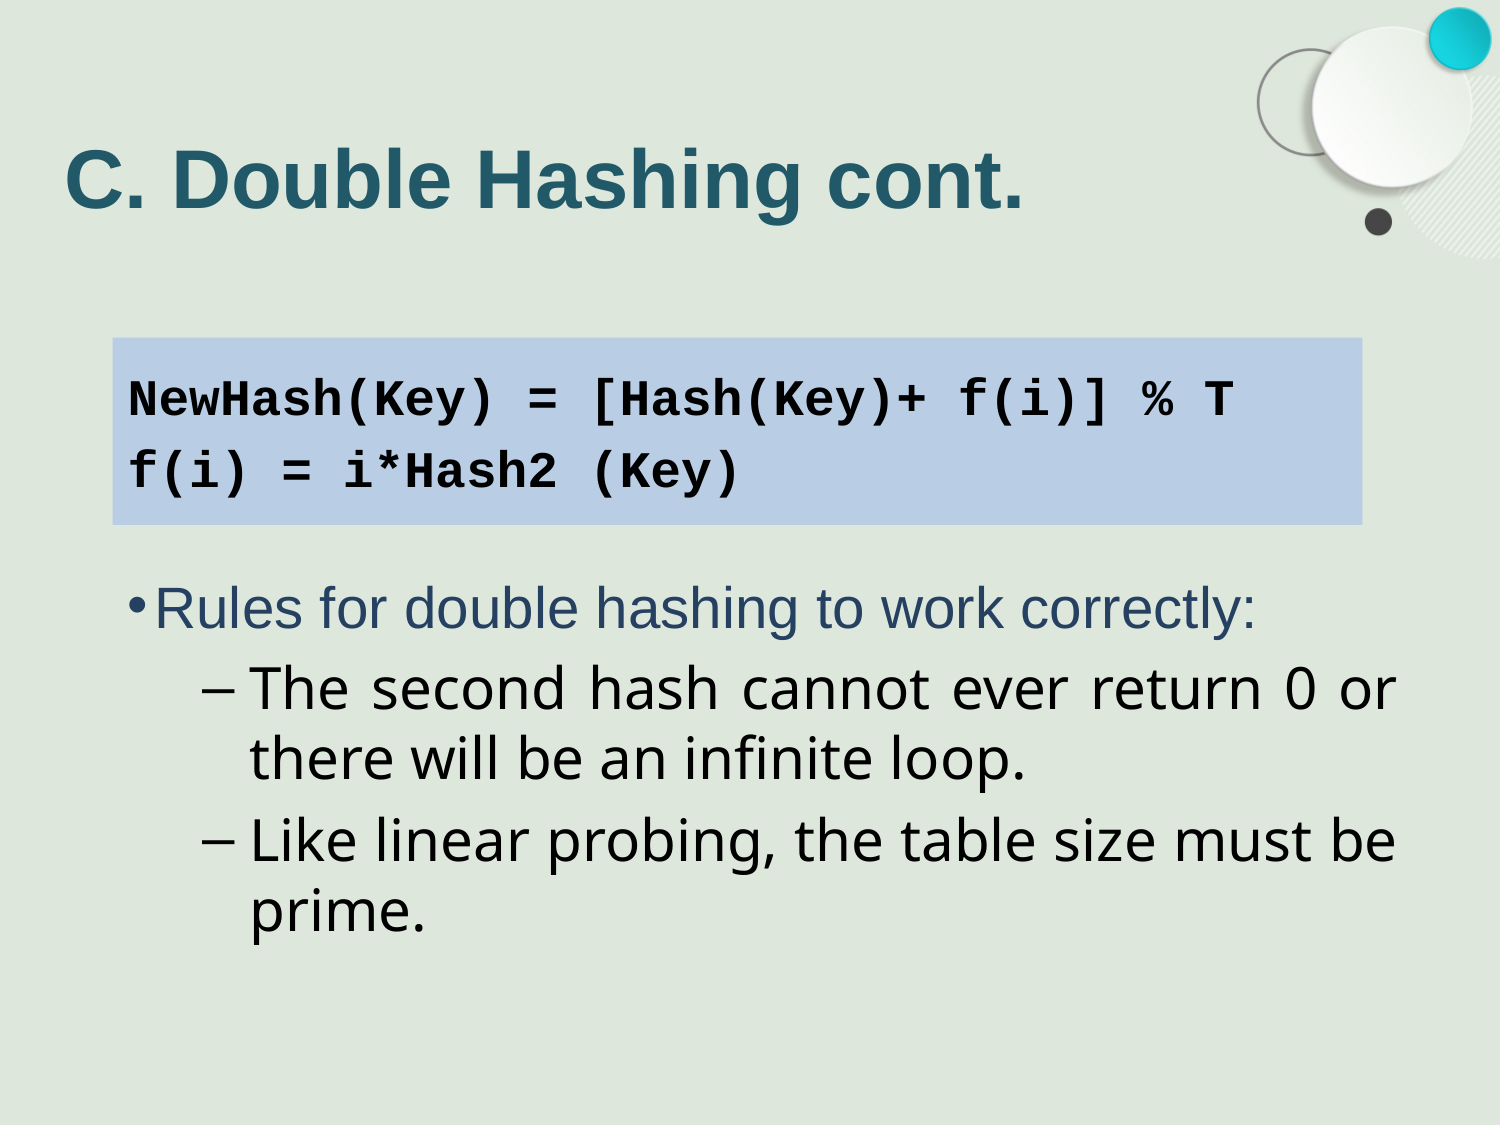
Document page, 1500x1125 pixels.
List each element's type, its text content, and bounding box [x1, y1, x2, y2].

picture [0, 0, 1500, 1125]
title C. Double Hashing cont. [50, 87, 1225, 263]
list Rules for double hashing to work correctly: The second hash cannot ever return 0 or there will be an infinite loop. Like linear probing, the table size must be prime. [62, 562, 1413, 1016]
text_box NewHash(Key) = [Hash(Key)+ f(i)] % T f(i) = i*Hash2 (Key) [112, 337, 1363, 525]
